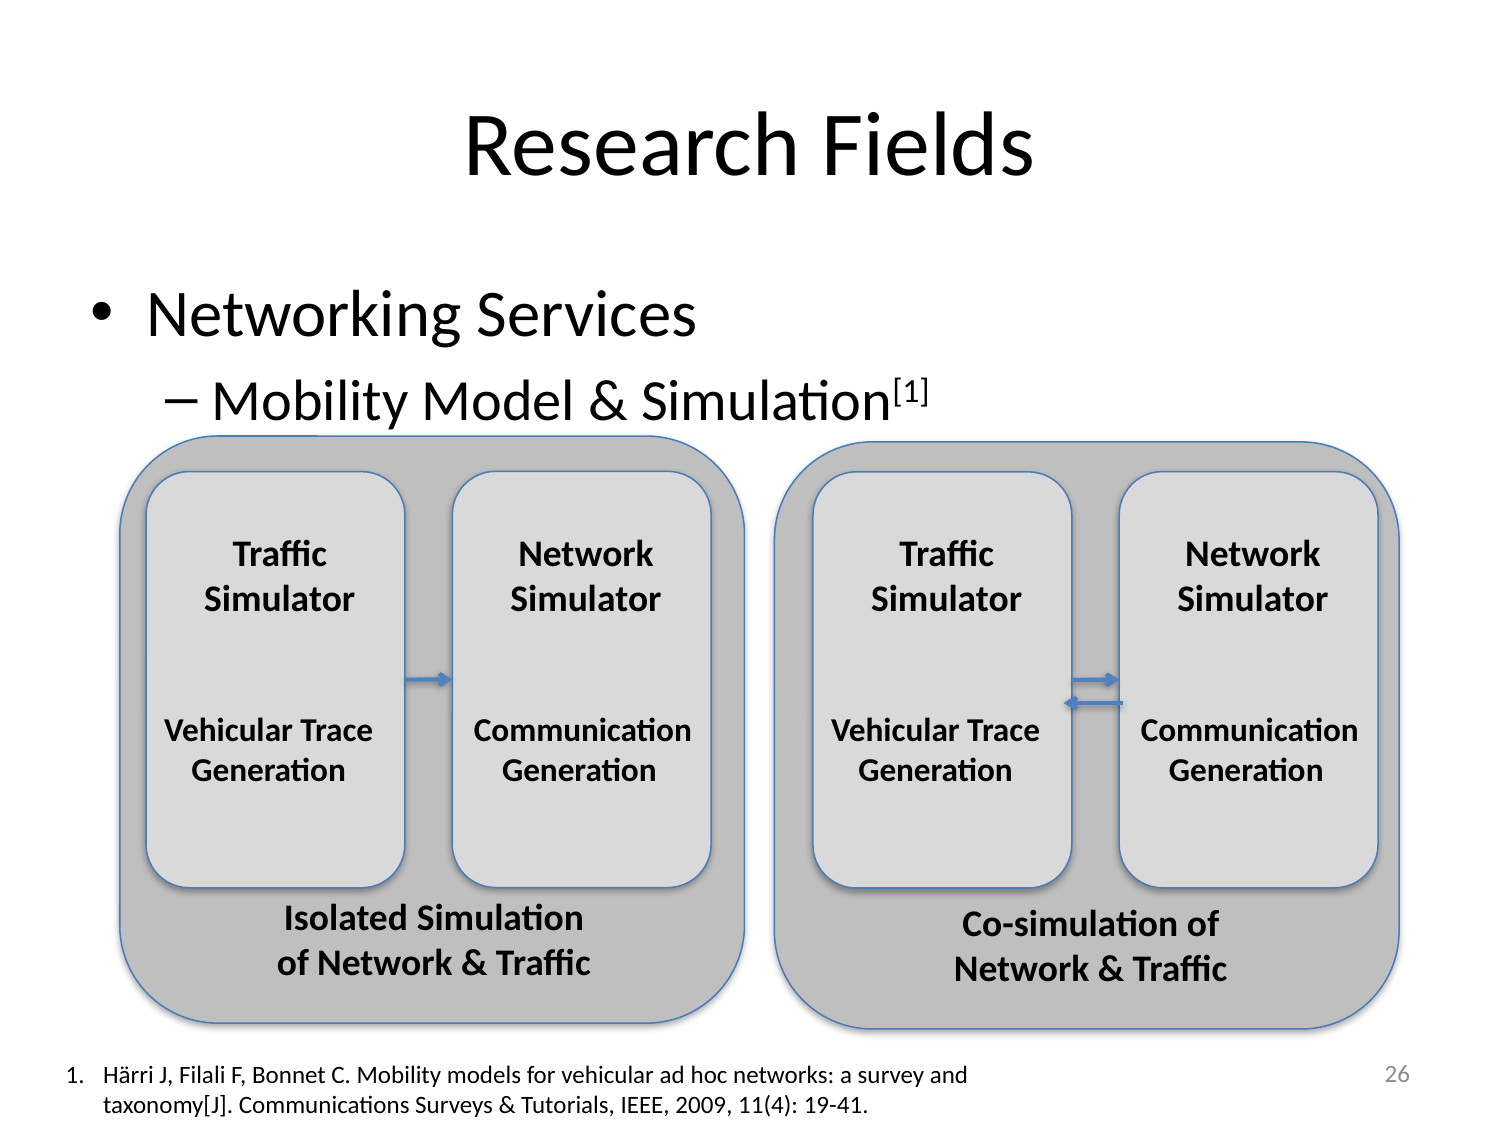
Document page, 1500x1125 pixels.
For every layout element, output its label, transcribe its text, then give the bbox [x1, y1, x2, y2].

text_box [773, 441, 1400, 1030]
text_box Härri J, Filali F, Bonnet C. Mobility models for vehicular ad hoc networks: a survey and taxonomy[J]. Communications Surveys & Tutorials, IEEE, 2009, 11(4): 19-41. [50, 1051, 1101, 1125]
text_box [1118, 470, 1379, 700]
text_box [145, 796, 406, 889]
title Research Fields [75, 45, 1425, 233]
slide_number 26 [1074, 1042, 1425, 1103]
text_box Communication Generation [434, 700, 733, 795]
text_box [145, 470, 406, 700]
text_box Traffic Simulator [176, 521, 384, 627]
text_box [812, 471, 1073, 700]
text_box Communication Generation [1100, 700, 1399, 796]
text_box [451, 795, 712, 889]
text_box Vehicular Trace Generation [123, 700, 422, 796]
text_box Isolated Simulation of Network & Traffic [254, 885, 613, 1036]
text_box Traffic Simulator [843, 521, 1051, 627]
text_box Network Simulator [482, 521, 690, 626]
text_box [118, 435, 746, 1024]
text_box Vehicular Trace Generation [790, 700, 1089, 796]
text_box [451, 470, 712, 700]
text_box [812, 796, 1073, 889]
text_box Co-simulation of Network & Traffic [911, 891, 1270, 1041]
text_box Network Simulator [1149, 521, 1357, 627]
text_box [1118, 796, 1379, 889]
list Networking Services Mobility Model & Simulation[1] [75, 262, 1425, 1005]
